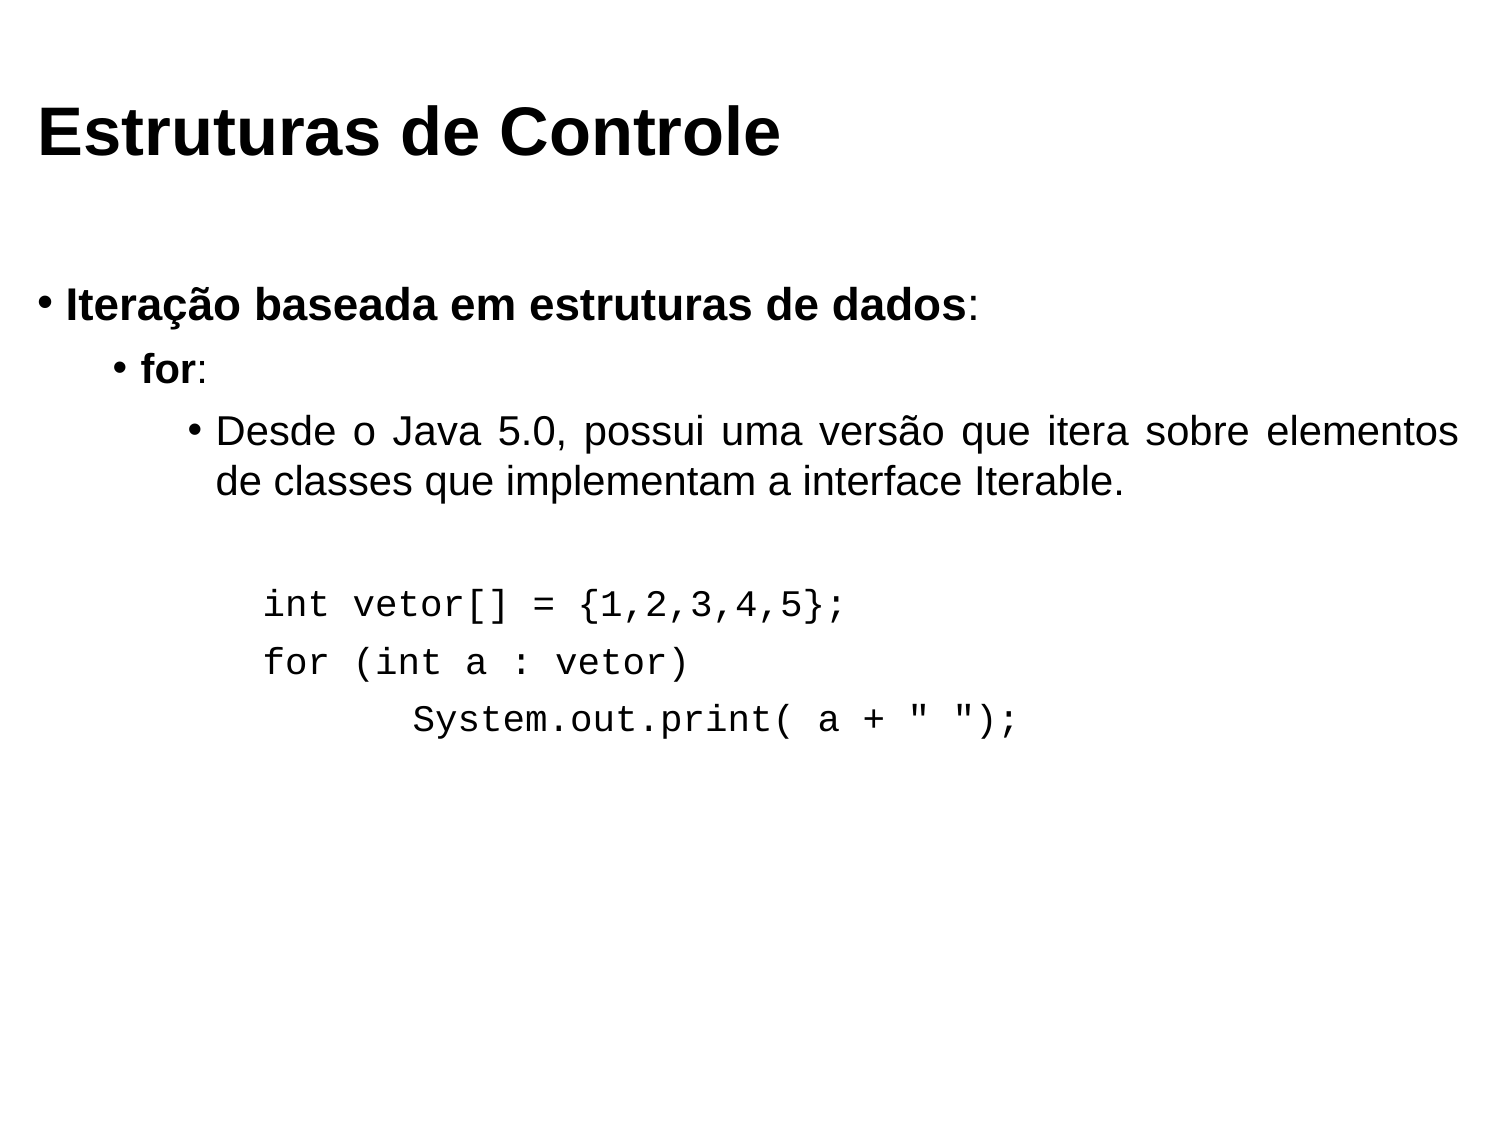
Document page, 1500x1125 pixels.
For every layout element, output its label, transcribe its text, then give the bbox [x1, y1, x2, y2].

text_box Iteração baseada em estruturas de dados: for: Desde o Java 5.0, possui uma versão que itera sobre elementos de classes que implementam a interface Iterable. int vetor[] = {1,2,3,4,5}; for (int a : vetor) System.out.print( a + " "); [22, 266, 1475, 1125]
text_box Estruturas de Controle [22, 24, 1475, 242]
